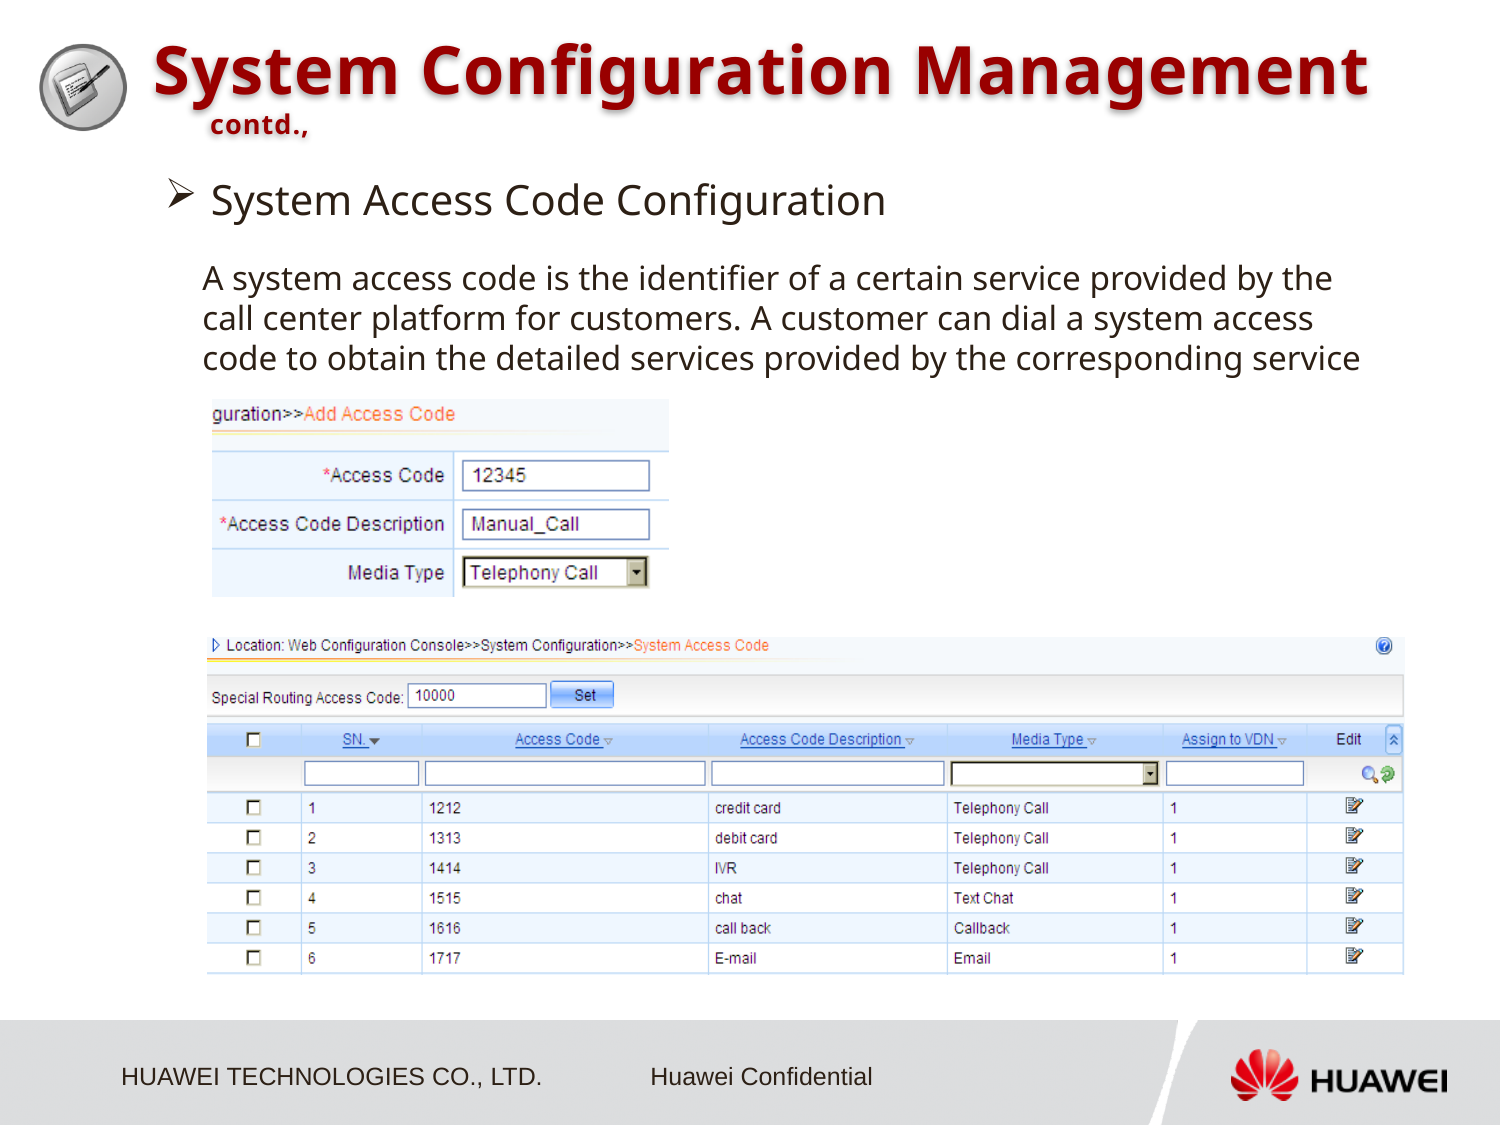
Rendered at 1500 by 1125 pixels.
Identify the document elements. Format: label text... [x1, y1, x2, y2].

picture [32, 35, 134, 138]
text_box A system access code is the identifier of a certain service provided by the call center platform for customers. A customer can dial a system access code to obtain the detailed services provided by the corresponding service [187, 249, 1388, 385]
picture [212, 399, 669, 598]
picture [207, 637, 1405, 976]
picture [0, 1020, 1500, 1125]
text_box System Access Code Configuration [149, 165, 1050, 231]
text_box System Configuration Management contd., [123, 12, 1395, 156]
